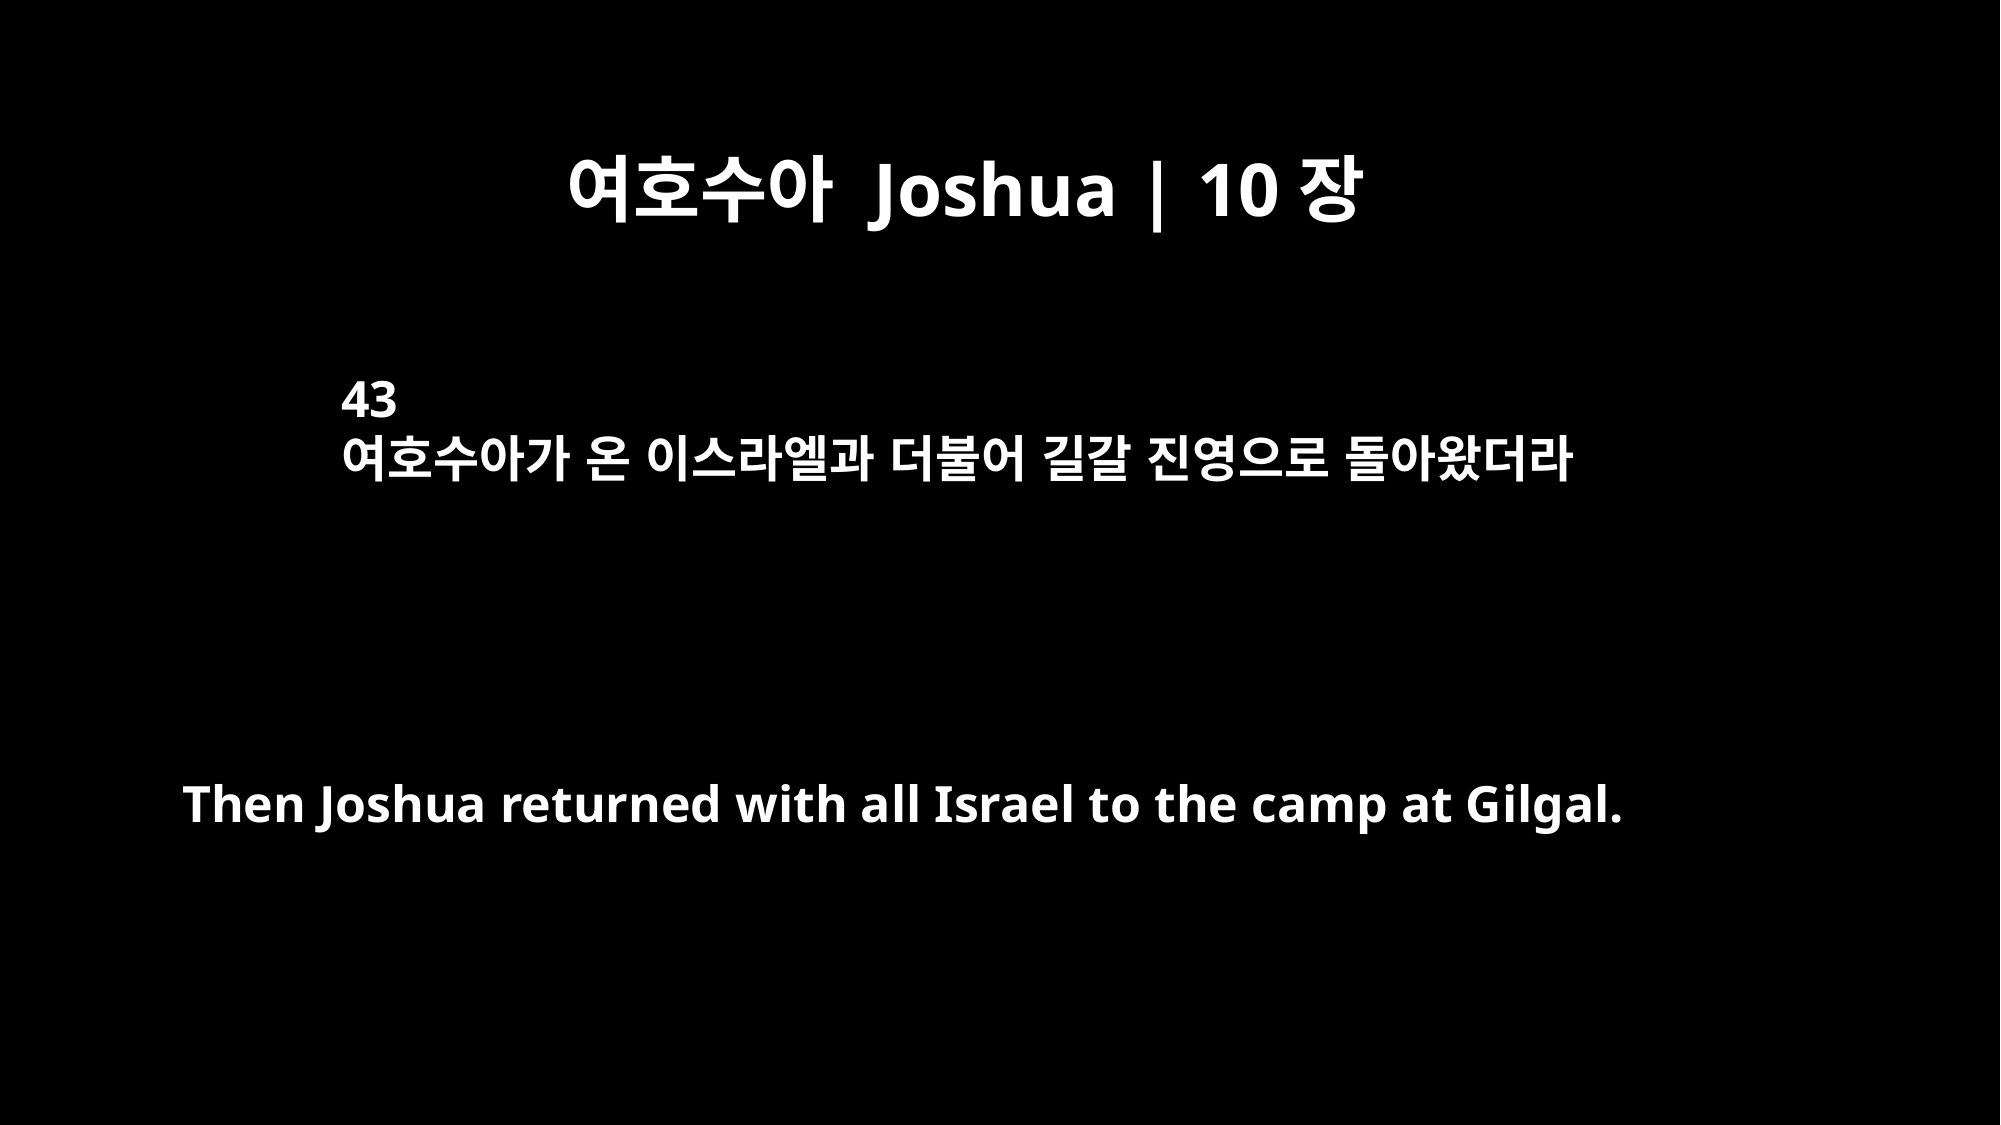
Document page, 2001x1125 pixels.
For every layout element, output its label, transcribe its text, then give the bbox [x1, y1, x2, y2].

text_box Then Joshua returned with all Israel to the camp at Gilgal. [167, 764, 1640, 840]
text_box 여호수아 Joshua | 10장 [551, 136, 1381, 239]
text_box 43 여호수아가 온 이스라엘과 더불어 길갈 진영으로 돌아왔더라 [326, 359, 1591, 495]
